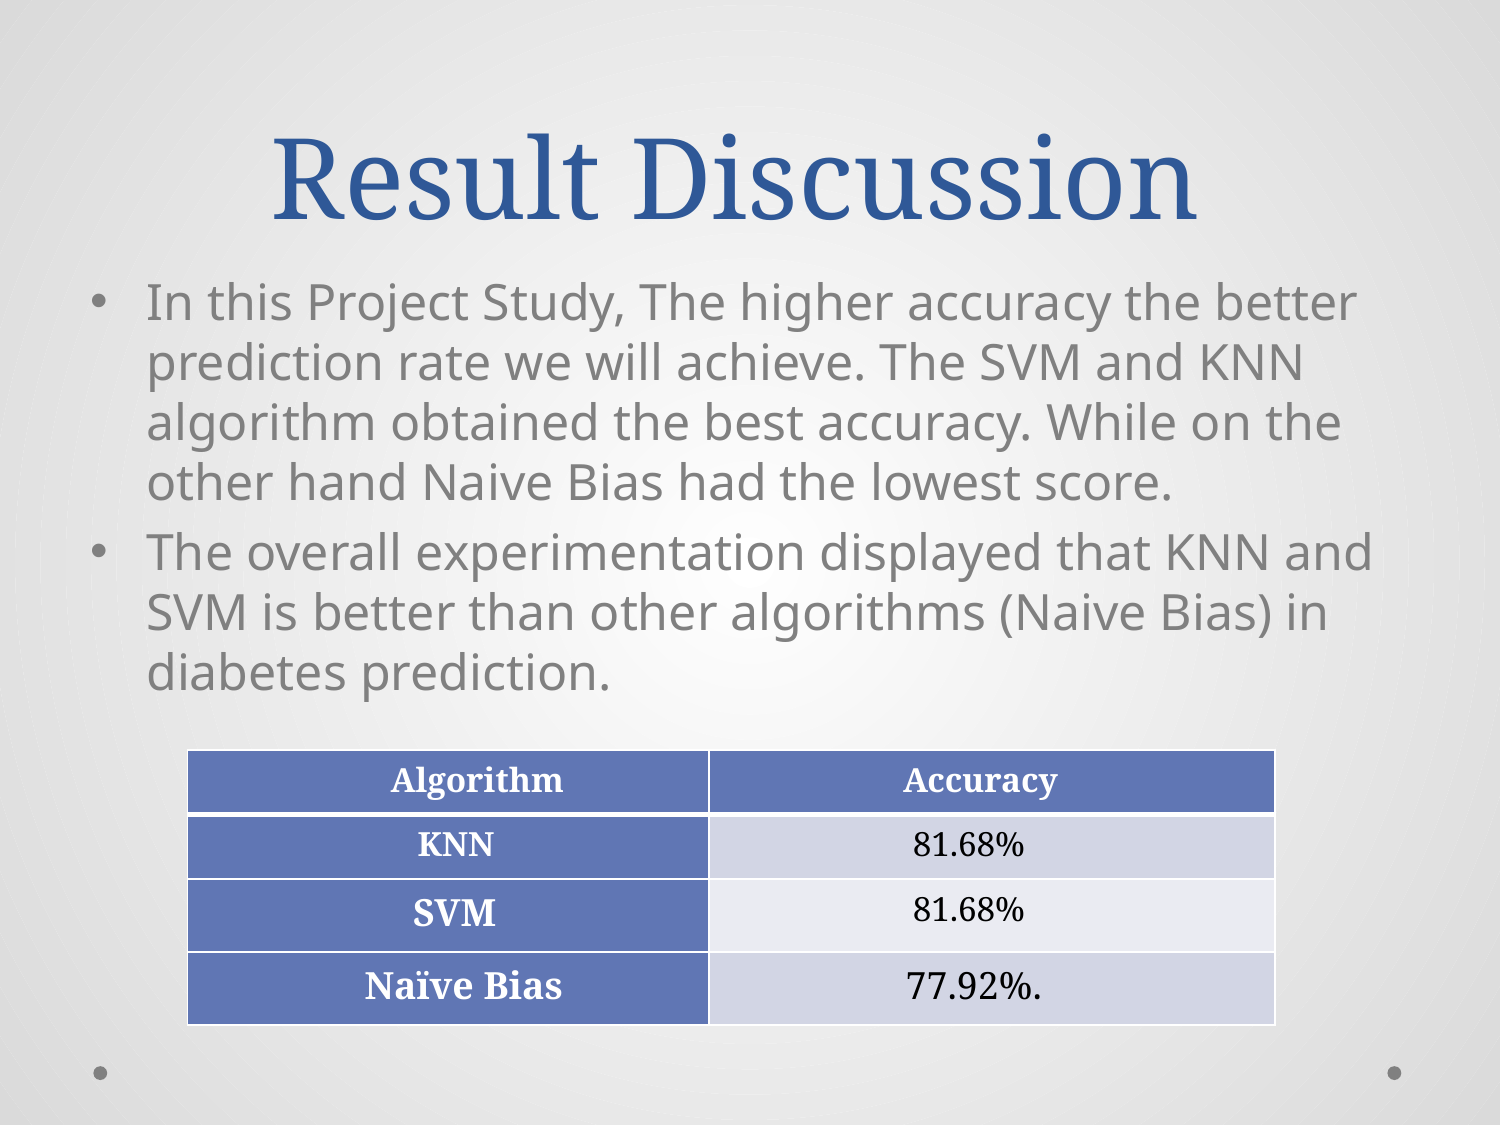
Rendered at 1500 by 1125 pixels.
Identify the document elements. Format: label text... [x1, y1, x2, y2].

table_cell 77.92%. [710, 953, 1274, 1024]
list In this Project Study, The higher accuracy the better prediction rate we will achieve. The SVM and KNN algorithm obtained the best accuracy. While on the other hand Naive Bias had the lowest score. The overall experimentation displayed that KNN and SVM is better than other algorithms (Naive Bias) in diabetes prediction. [75, 262, 1425, 1005]
table_cell Naïve Bias [188, 953, 708, 1024]
title Result Discussion [75, 0, 1425, 250]
table_cell 81.68% [710, 817, 1274, 878]
table_cell KNN [188, 817, 708, 878]
table_cell 81.68% [710, 880, 1274, 951]
table_header Accuracy [710, 751, 1274, 812]
table_cell SVM [188, 880, 708, 951]
table_header Algorithm [188, 751, 708, 812]
